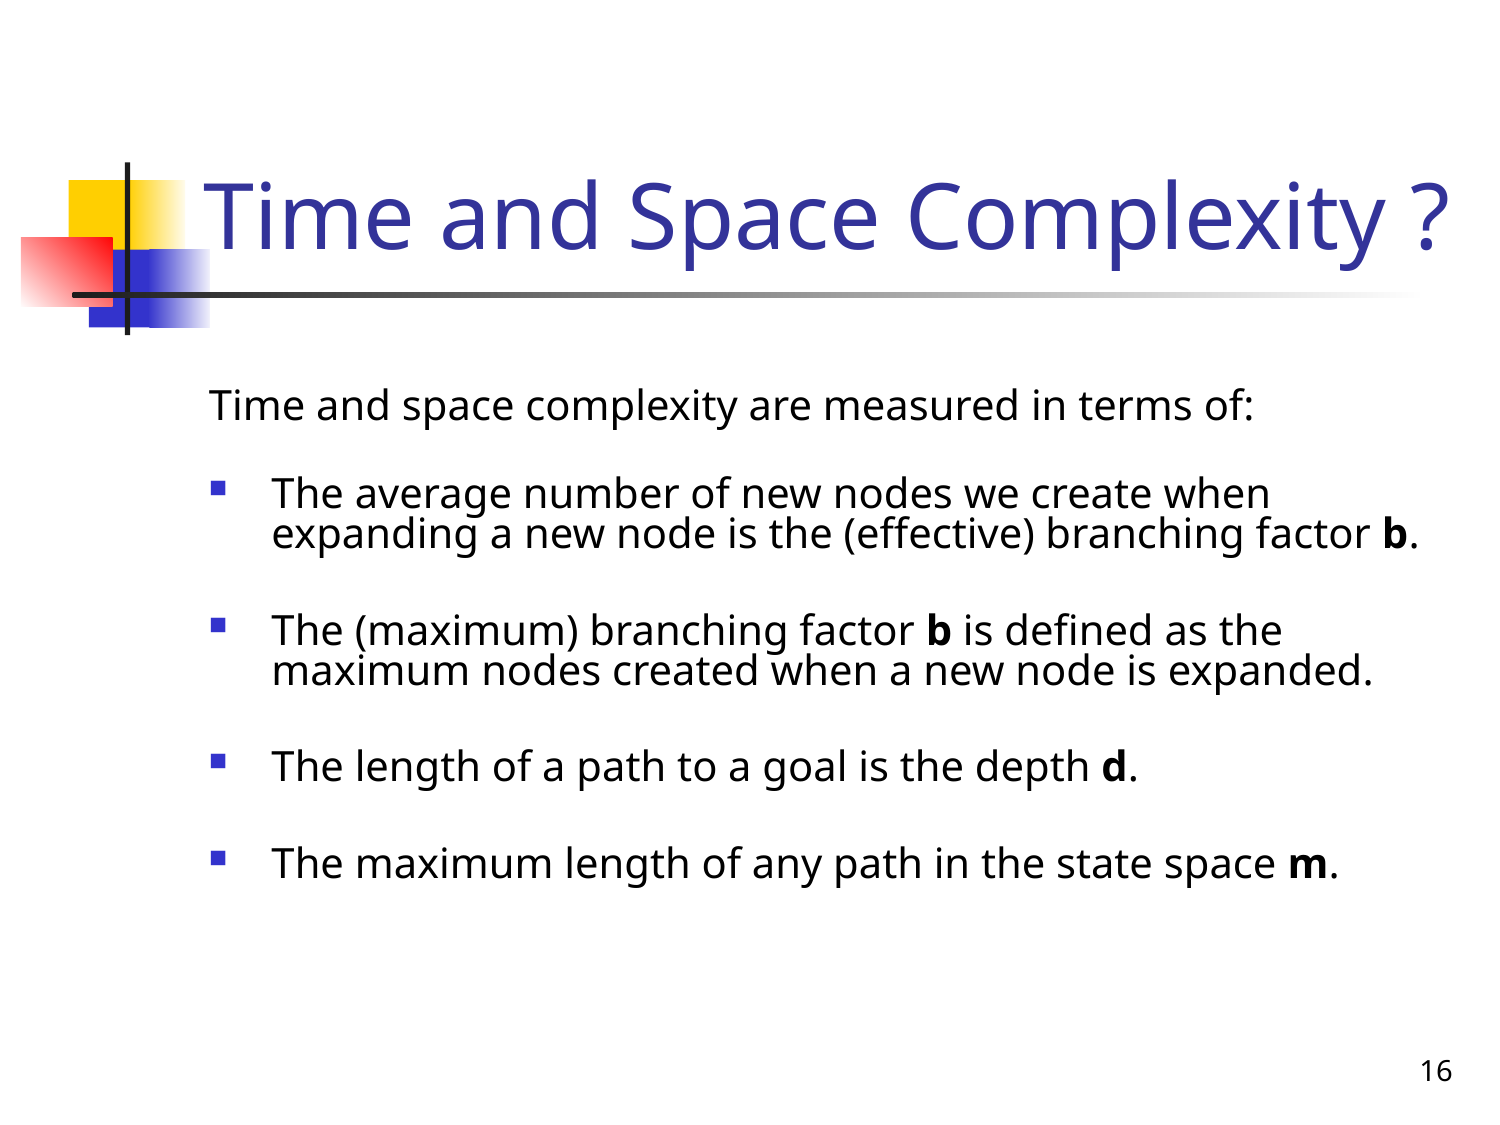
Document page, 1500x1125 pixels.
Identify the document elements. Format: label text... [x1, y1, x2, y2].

list Time and space complexity are measured in terms of: The average number of new nodes we create when expanding a new node is the (effective) branching factor b. The (maximum) branching factor b is defined as the maximum nodes created when a new node is expanded. The length of a path to a goal is the depth d. The maximum length of any path in the state space m. [193, 330, 1470, 1007]
slide_number 16 [1154, 1023, 1468, 1100]
title Time and Space Complexity ? [188, 34, 1468, 276]
